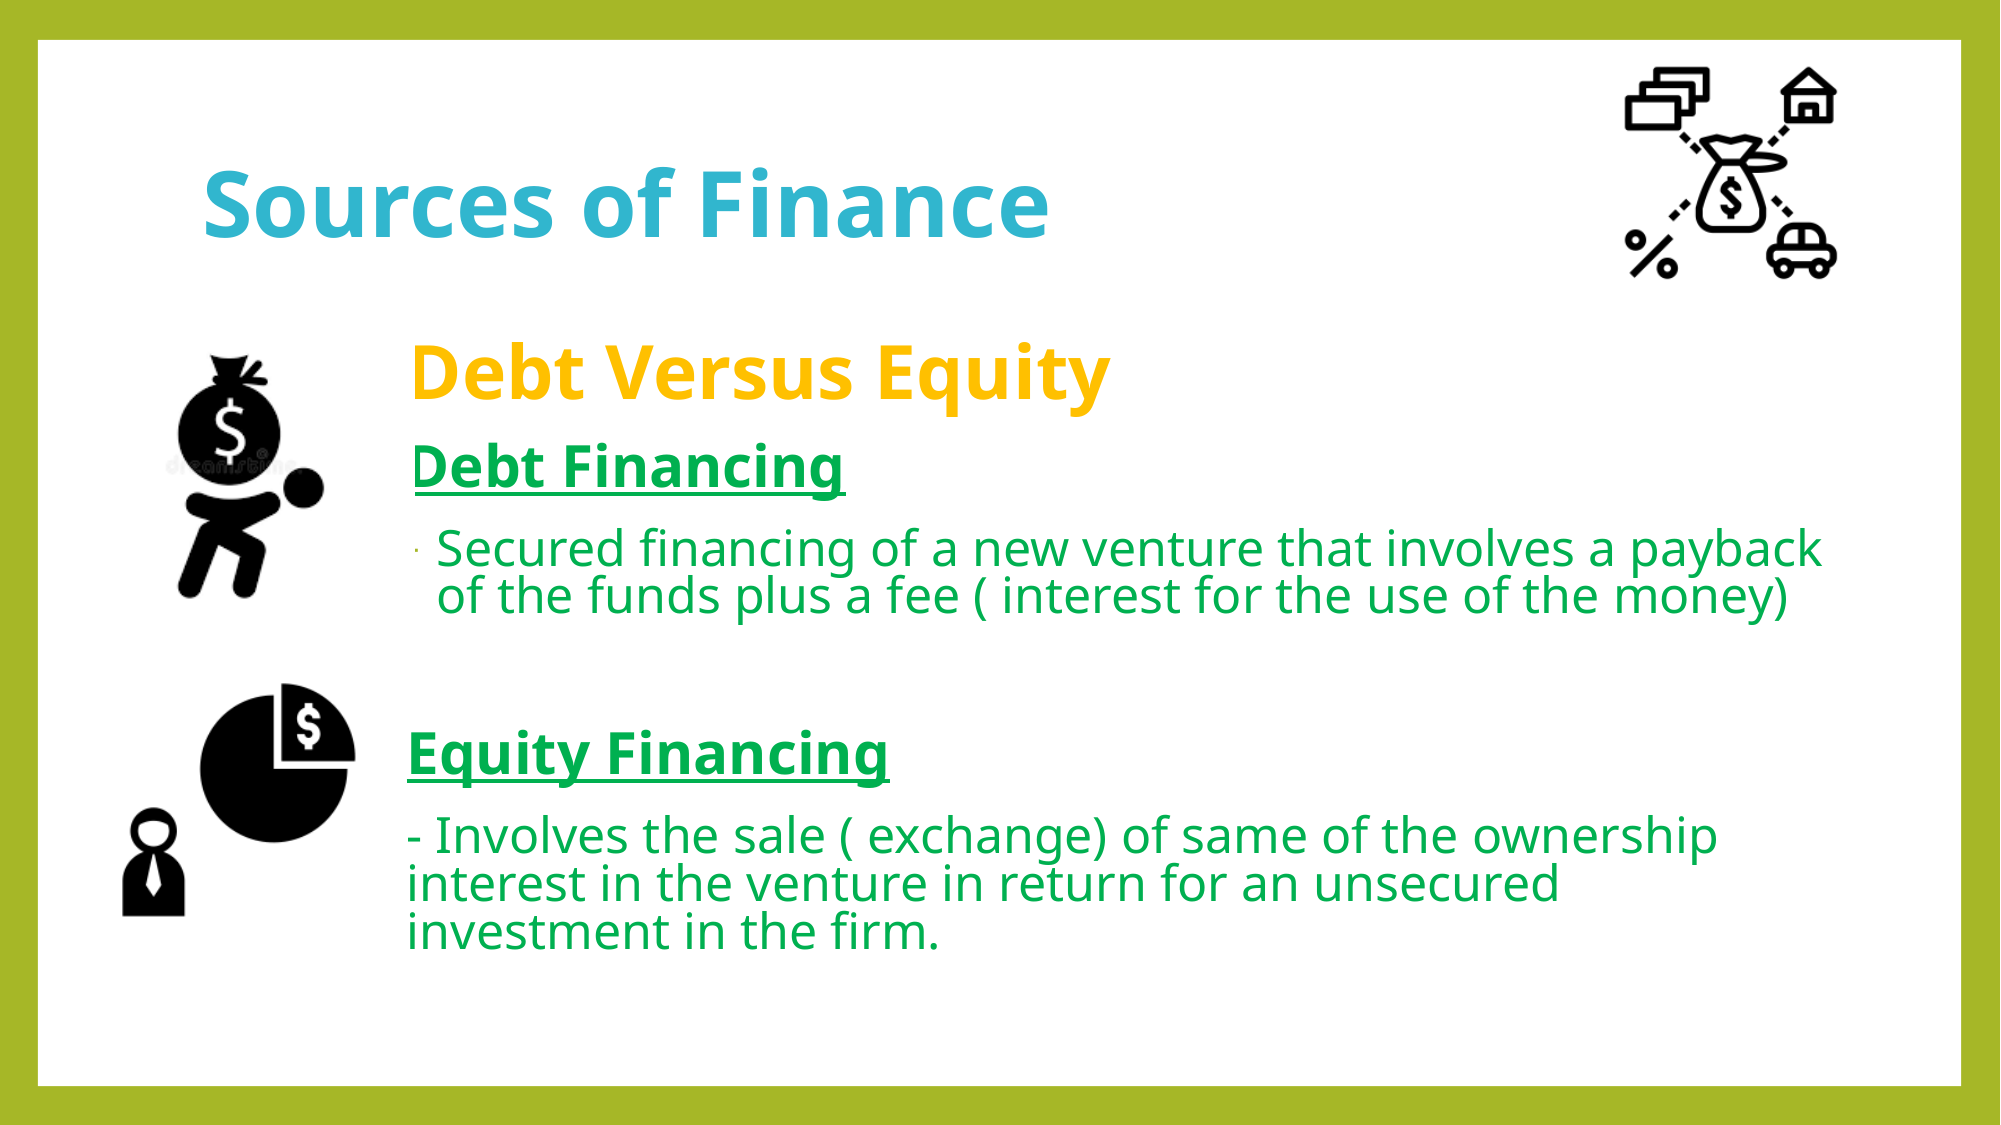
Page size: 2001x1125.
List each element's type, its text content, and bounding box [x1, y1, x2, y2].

title Sources of Finance [187, 99, 1808, 316]
picture [114, 675, 364, 925]
list Debt Versus Equity Debt Financing Secured financing of a new venture that involves a payback of the funds plus a fee ( interest for the use of the money) Equity Financing - Involves the sale ( exchange) of same of the ownership interest in the venture in return for an unsecured investment in the firm. [384, 334, 1844, 1019]
picture [62, 285, 416, 638]
picture [1618, 60, 1844, 286]
